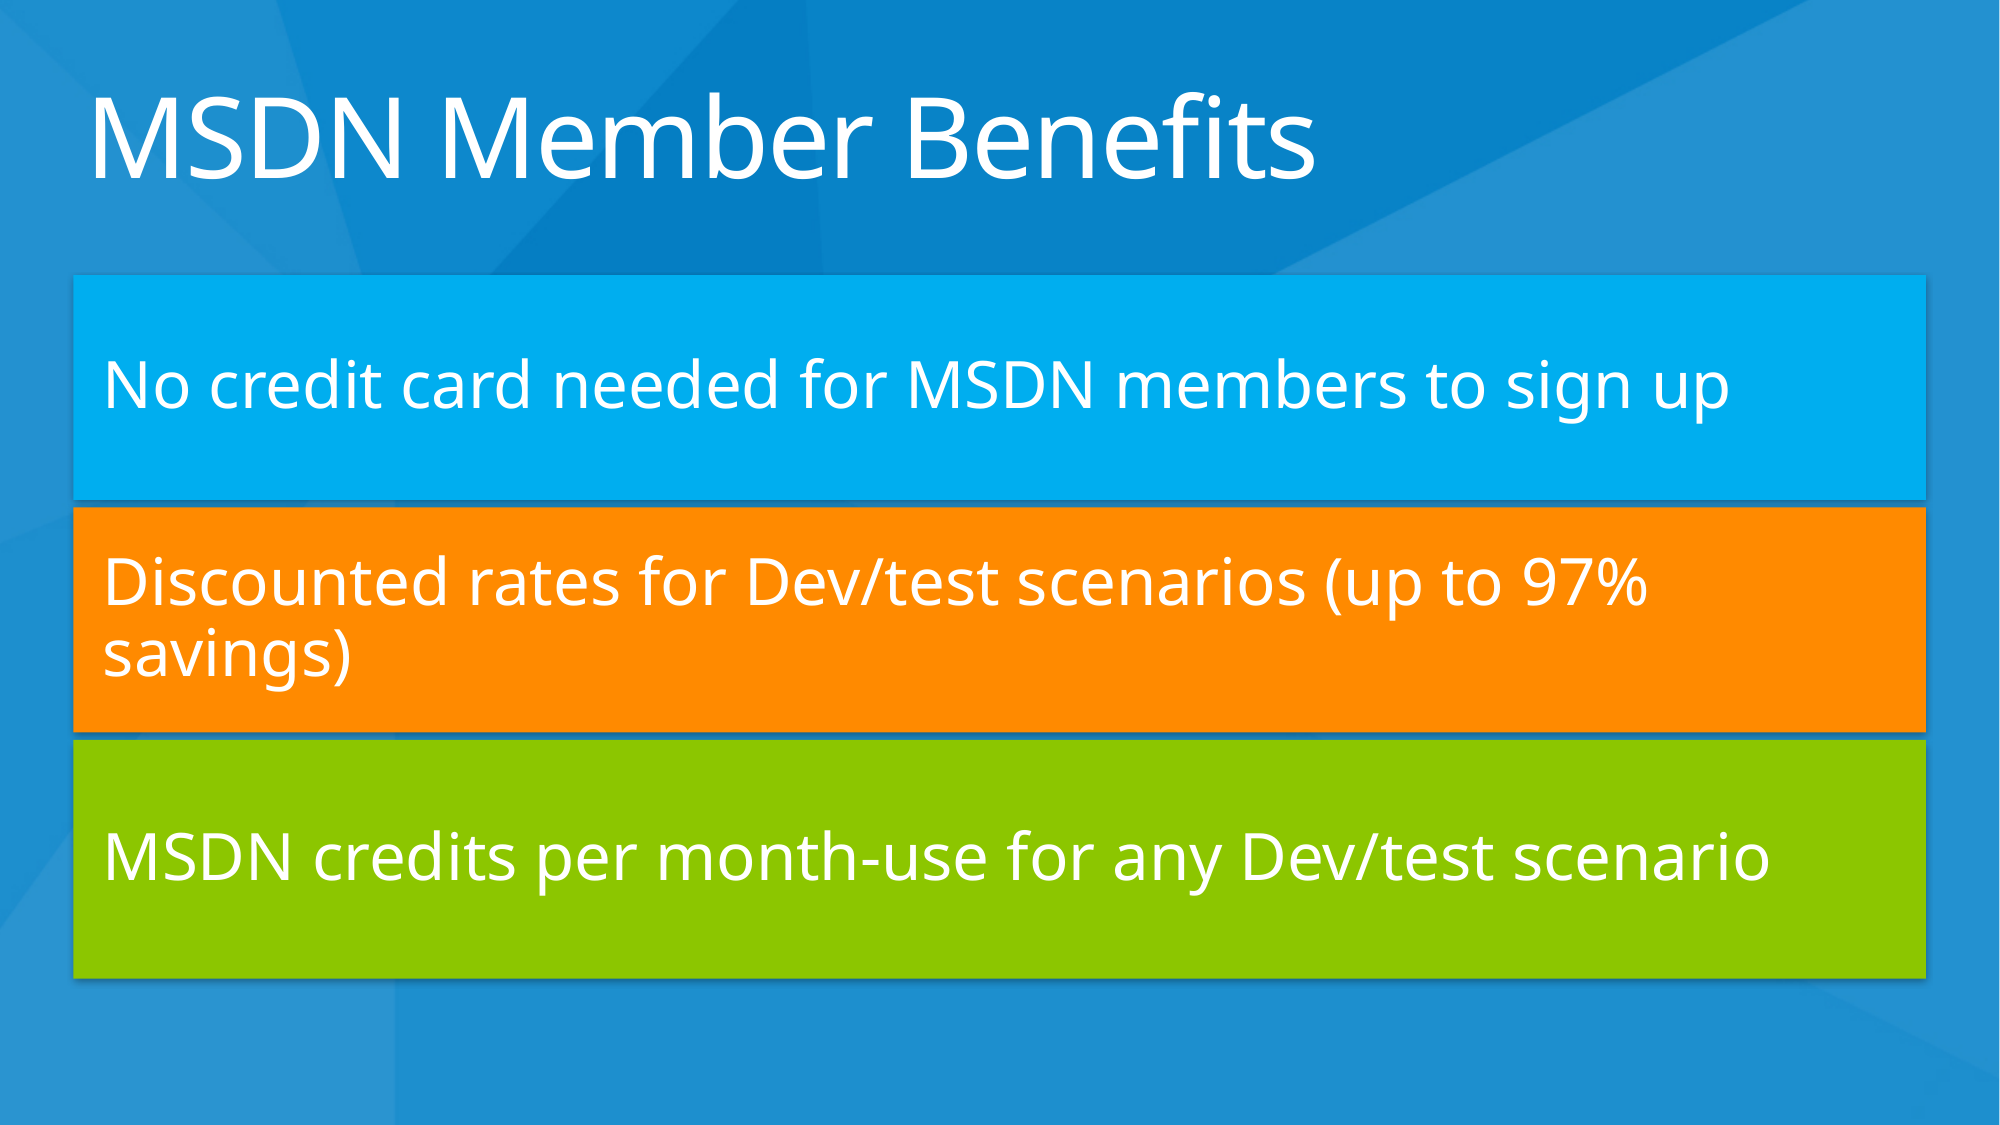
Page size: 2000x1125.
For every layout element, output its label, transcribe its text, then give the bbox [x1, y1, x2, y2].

title MSDN Member Benefits [85, 81, 1914, 204]
picture [0, 0, 2000, 1125]
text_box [73, 274, 1927, 979]
